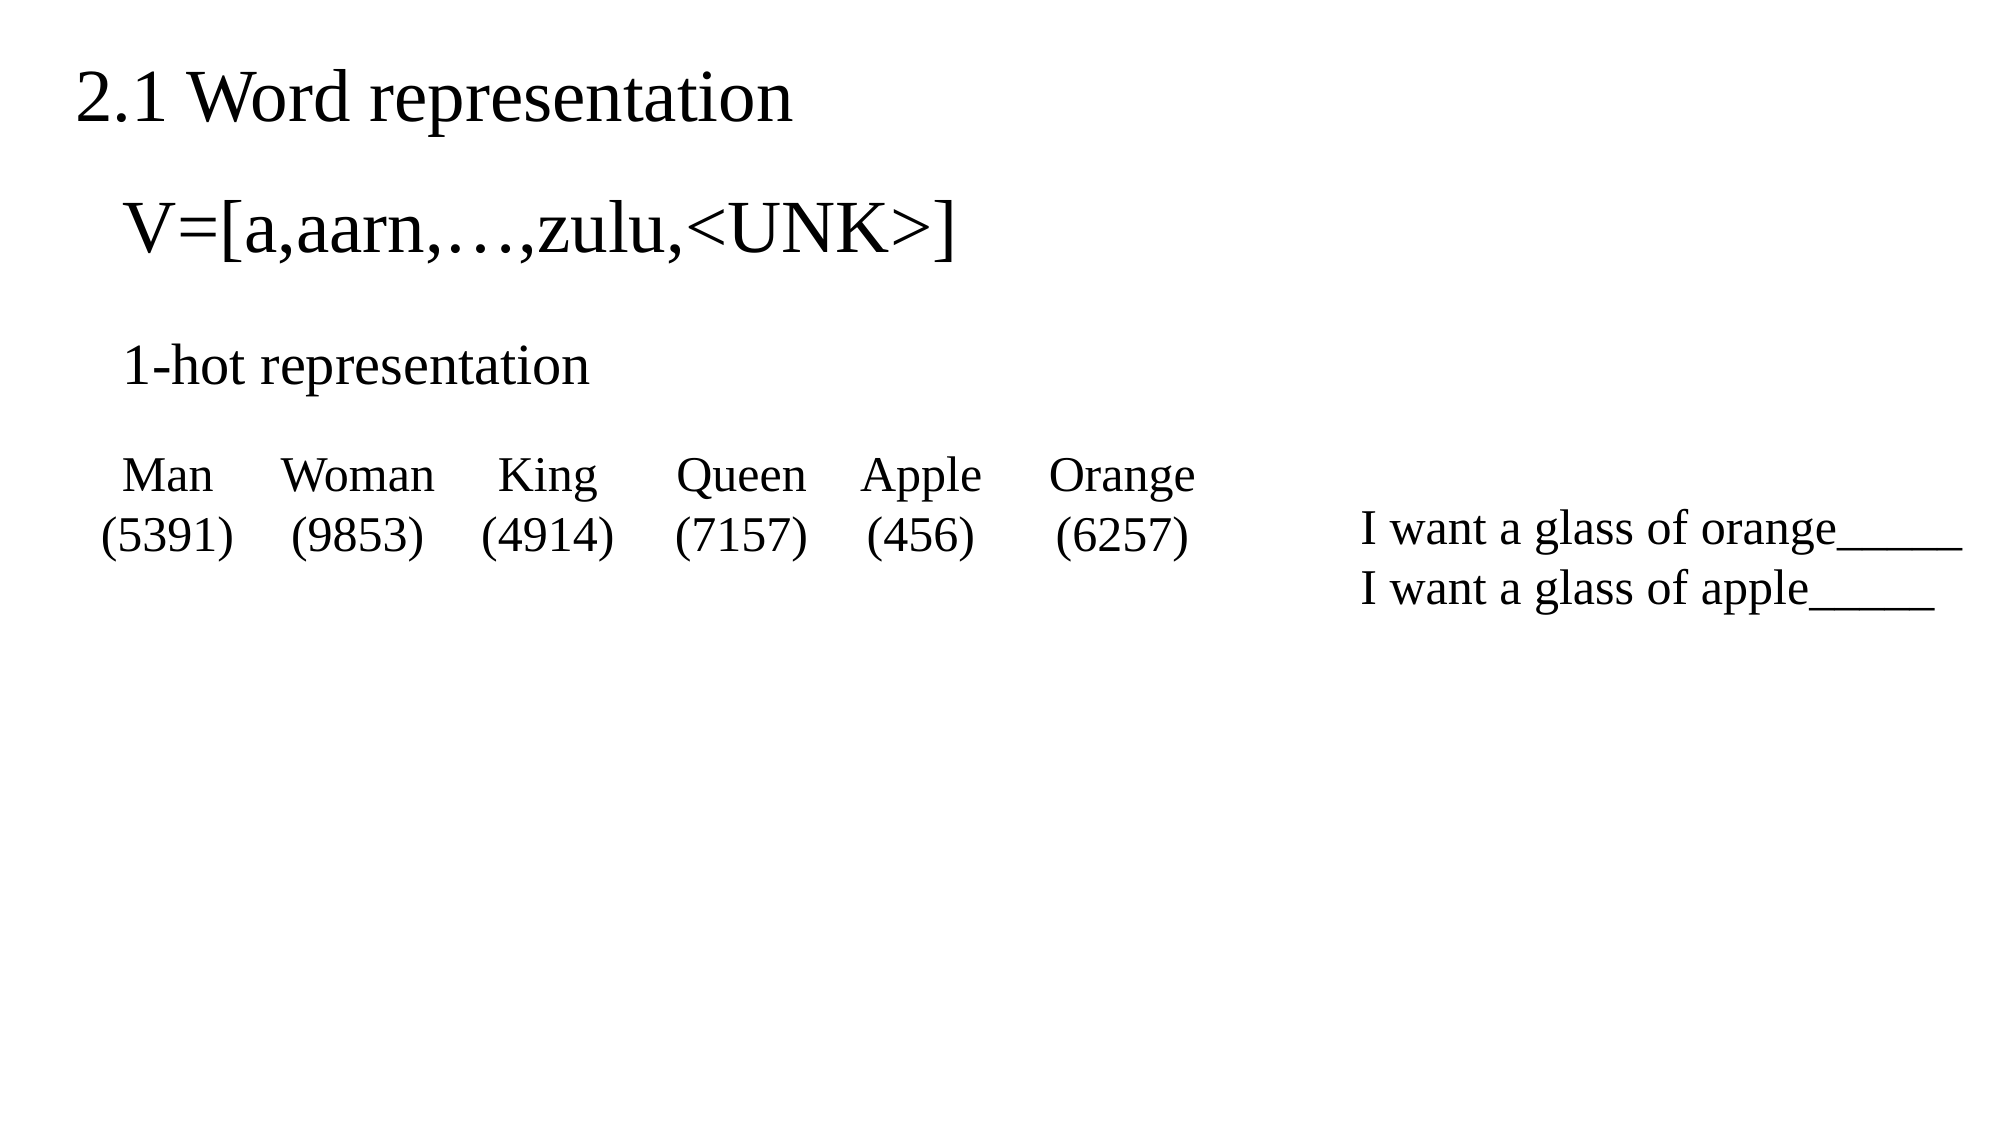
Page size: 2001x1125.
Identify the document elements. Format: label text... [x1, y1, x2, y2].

text_box 2.1 Word representation [60, 39, 973, 145]
text_box V=[a,aarn,…,zulu,<UNK>] [108, 170, 1021, 276]
text_box 1-hot representation [108, 318, 653, 404]
text_box I want a glass of orange_____ I want a glass of apple_____ [1345, 486, 2000, 622]
